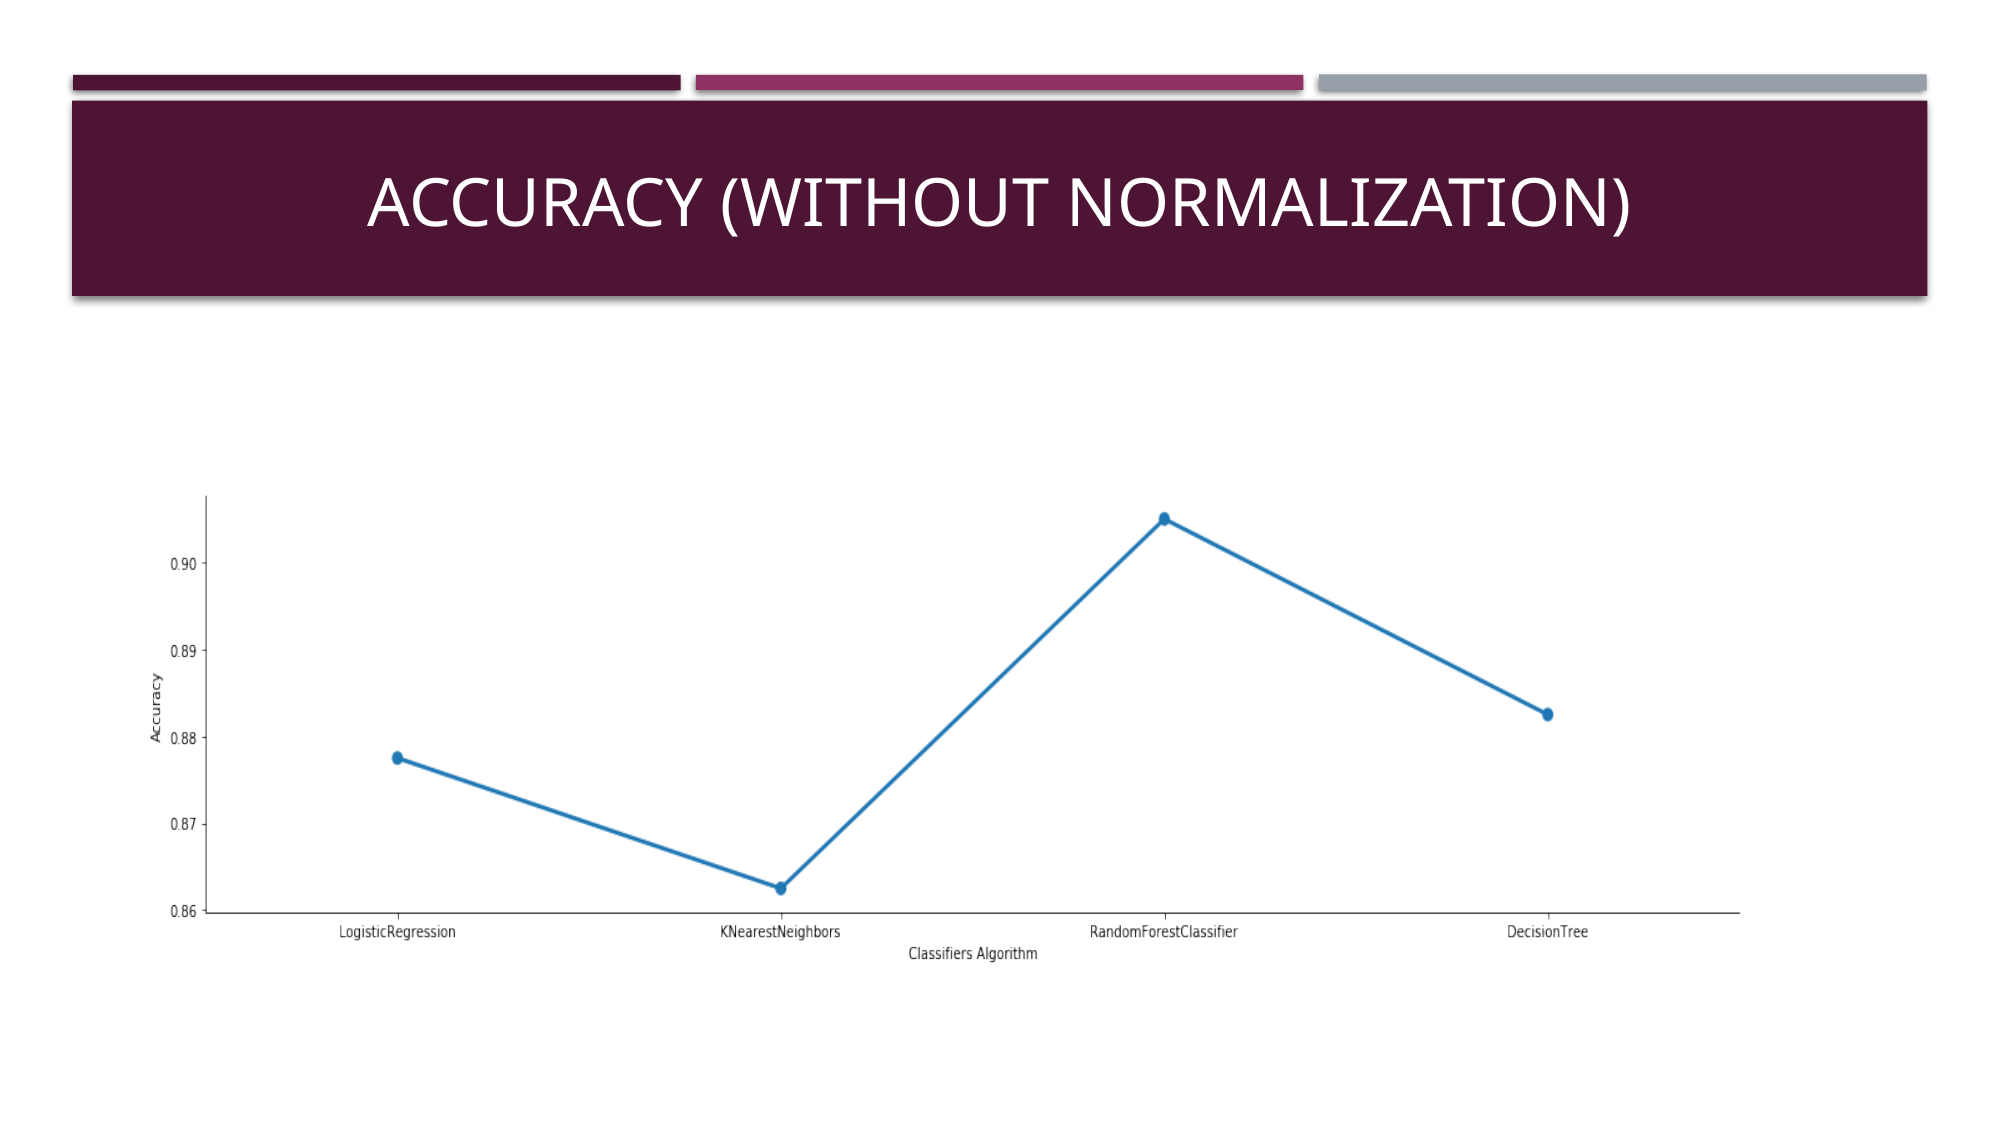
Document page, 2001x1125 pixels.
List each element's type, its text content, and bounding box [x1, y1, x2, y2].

title Accuracy (Without Normalization) [95, 115, 1905, 285]
picture [142, 480, 1753, 973]
